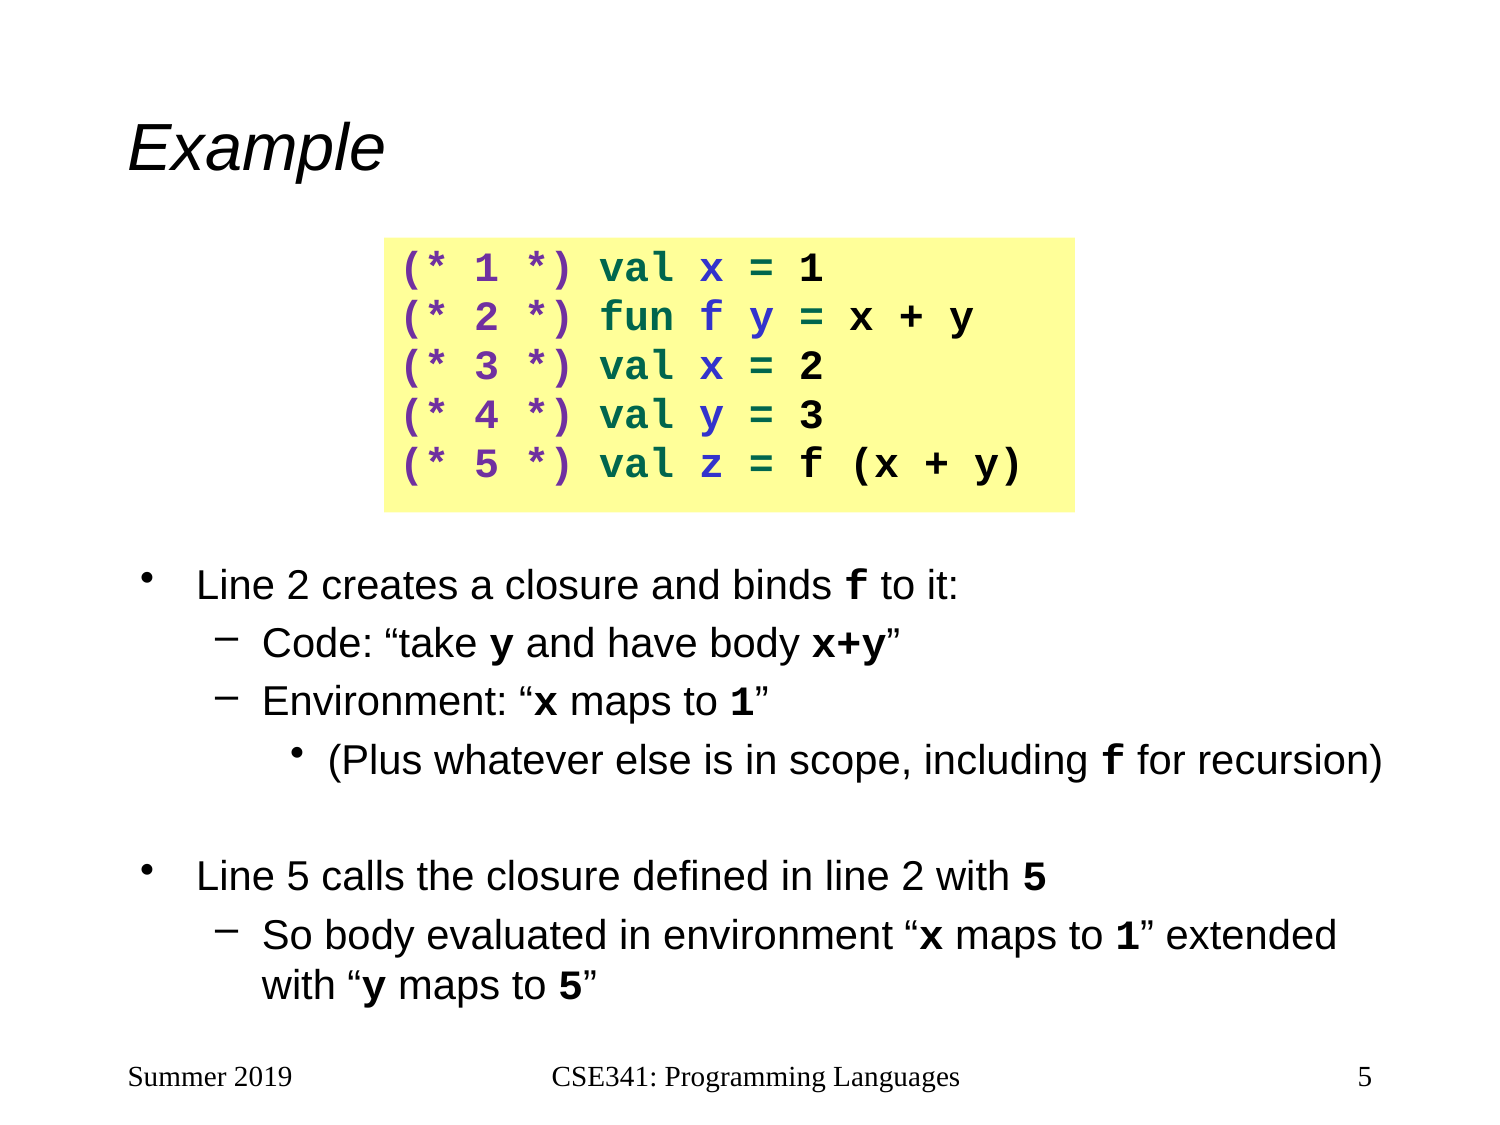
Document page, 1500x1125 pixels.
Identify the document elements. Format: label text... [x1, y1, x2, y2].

title Example [112, 49, 1388, 238]
footer CSE341: Programming Languages [474, 1049, 1038, 1125]
slide_number 5 [1074, 1049, 1388, 1125]
slide_number Summer 2019 [112, 1049, 426, 1125]
text_box (* 1 *) val x = 1 (* 2 *) fun f y = x + y (* 3 *) val x = 2 (* 4 *) val y = 3 (* 5 *) val z = f (x + y) [384, 237, 1075, 513]
text_box Line 2 creates a closure and binds f to it: Code: “take y and have body x+y” Environment: “x maps to 1” (Plus whatever else is in scope, including f for recursion) Line 5 calls the closure defined in line 2 with 5 So body evaluated in environment “x maps to 1” extended with “y maps to 5” [124, 549, 1400, 1013]
